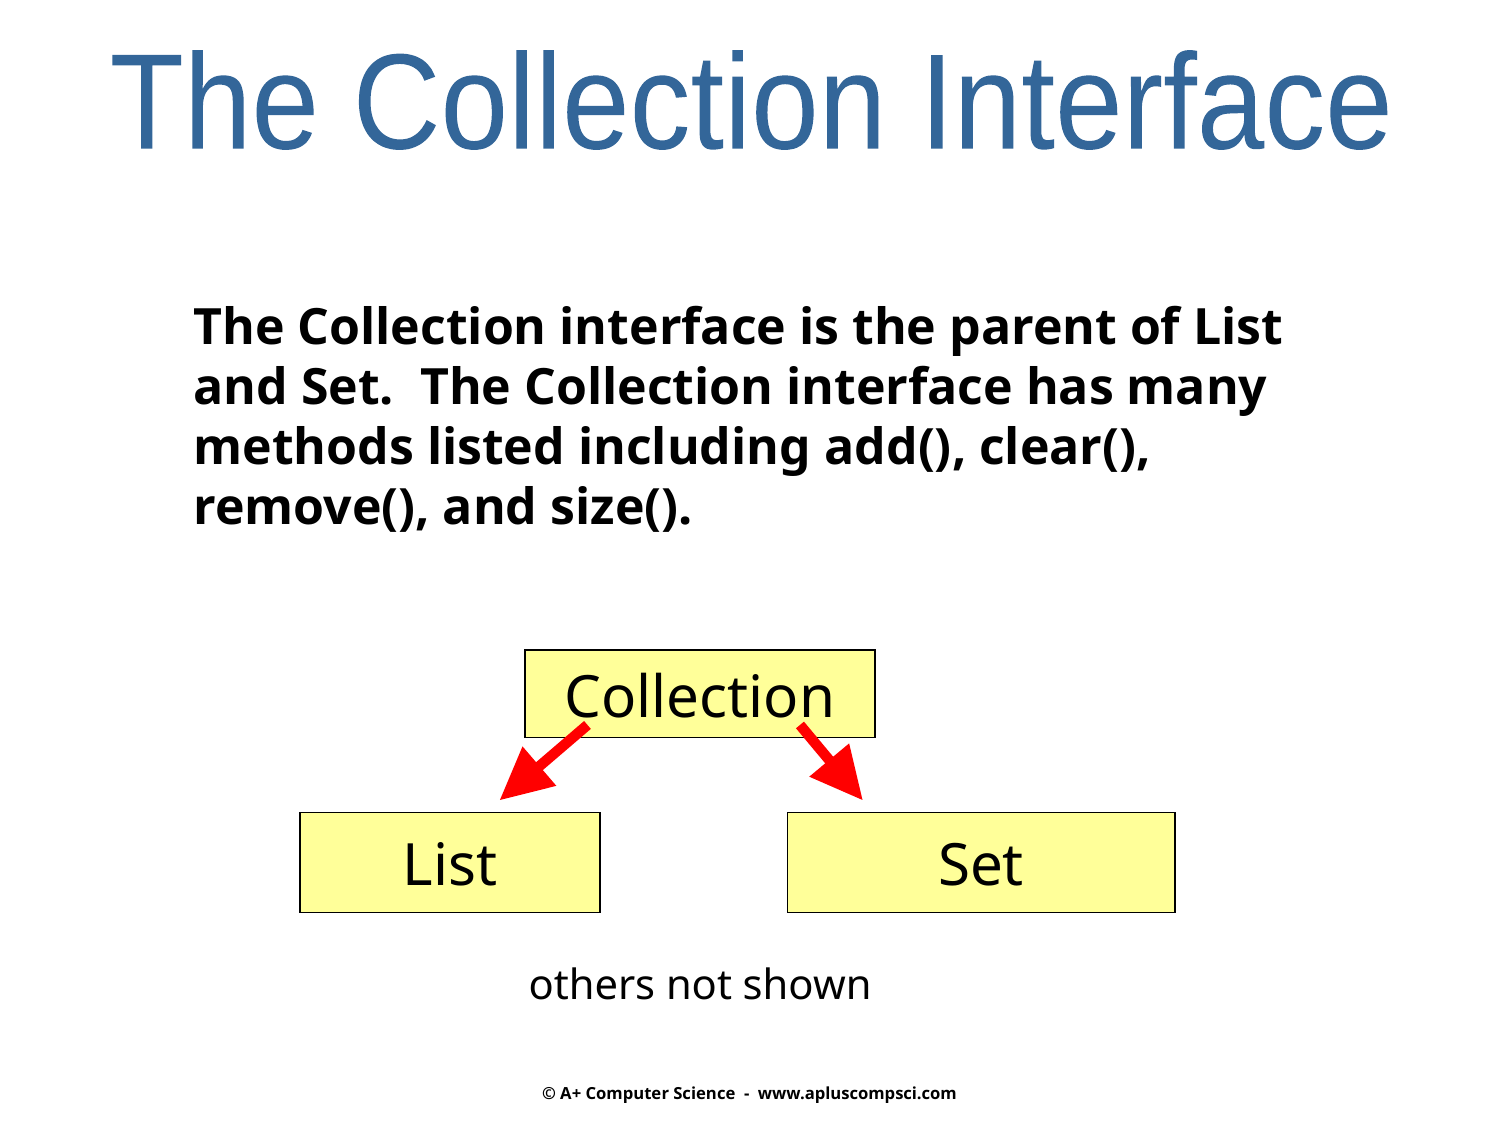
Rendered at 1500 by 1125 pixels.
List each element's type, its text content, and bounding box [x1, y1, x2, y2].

text_box The Collection interface is the parent of List and Set. The Collection interface has many methods listed including add(), clear(), remove(), and size(). [178, 287, 1299, 543]
text_box List [299, 812, 600, 913]
footer © A+ Computer Science - www.apluscompsci.com [512, 1025, 988, 1100]
text_box Collection [525, 649, 875, 738]
text_box [799, 724, 863, 800]
text_box others not shown [513, 950, 887, 1015]
text_box Set [787, 812, 1175, 913]
text_box [499, 724, 588, 800]
